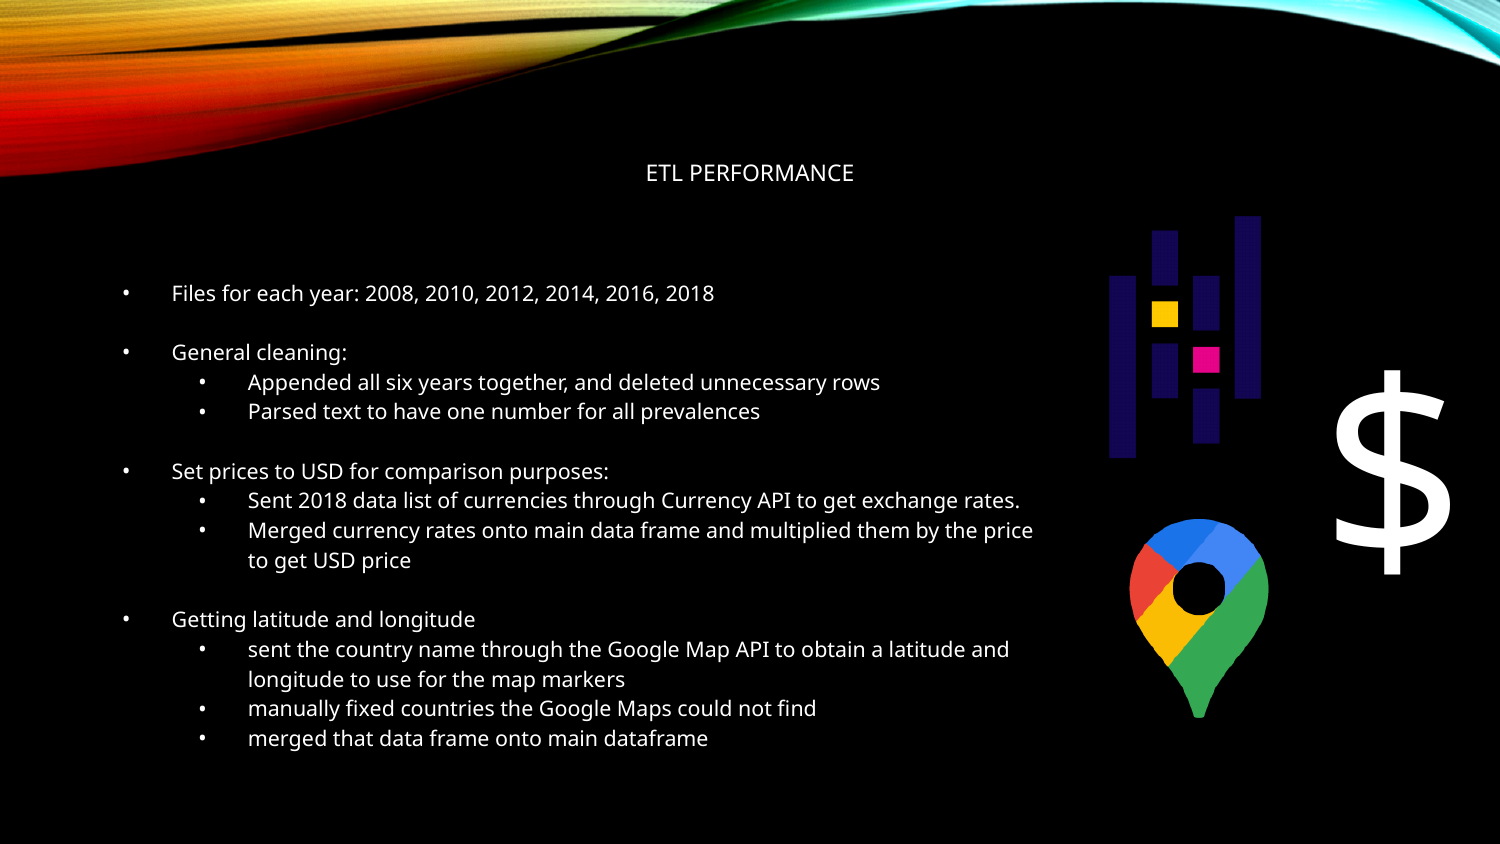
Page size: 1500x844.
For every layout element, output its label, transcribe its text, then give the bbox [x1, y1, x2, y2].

picture [1069, 155, 1307, 751]
picture [0, 0, 1500, 178]
title ETL PERFORMANCE [84, 94, 1416, 254]
text_box $ [1311, 295, 1437, 626]
list Files for each year: 2008, 2010, 2012, 2014, 2016, 2018 General cleaning: Appended all six years together, and deleted unnecessary rows Parsed text to have one number for all prevalences Set prices to USD for comparison purposes: Sent 2018 data list of currencies through Currency API to get exchange rates. Merged currency rates onto main data frame and multiplied them by the price to get USD price Getting latitude and longitude sent the country name through the Google Map API to obtain a latitude and longitude to use for the map markers manually fixed countries the Google Maps could not find merged that data frame onto main dataframe [84, 270, 1058, 766]
